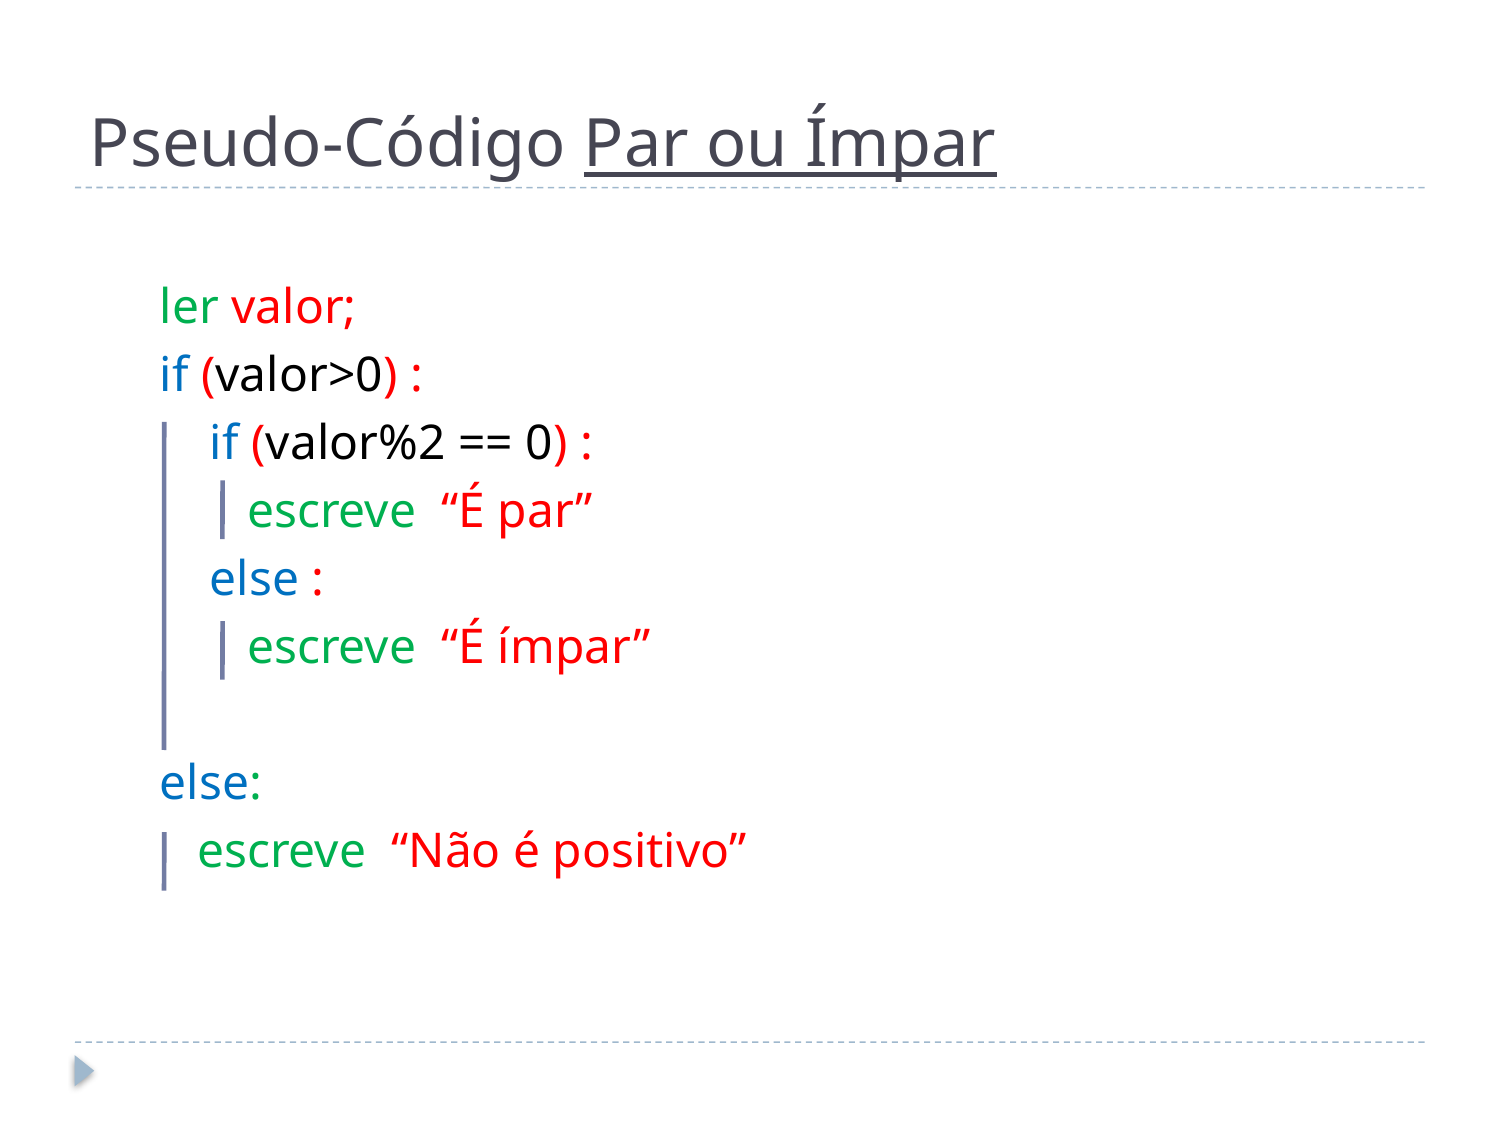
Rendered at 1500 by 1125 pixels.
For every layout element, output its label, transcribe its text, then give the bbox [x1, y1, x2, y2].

list ler valor; if (valor>0) : if (valor%2 == 0) : escreve “É par” else : escreve “É ímpar” else: escreve “Não é positivo” [75, 200, 1425, 1053]
title Pseudo-Código Par ou Ímpar [75, 24, 1425, 188]
